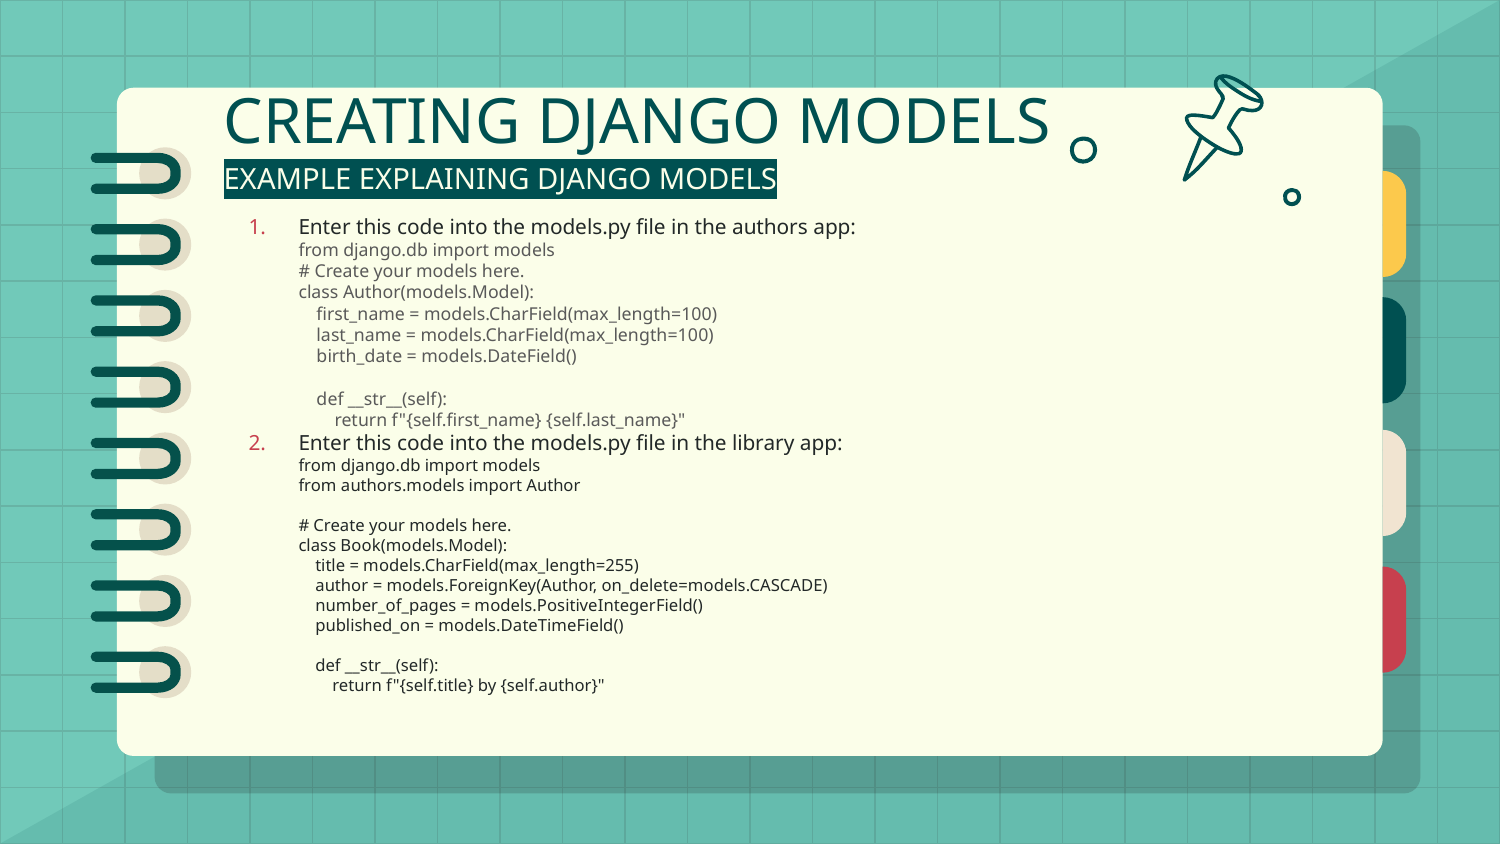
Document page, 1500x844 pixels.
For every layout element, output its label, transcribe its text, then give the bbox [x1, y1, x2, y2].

title CREATING DJANGO MODELS [208, 65, 1360, 147]
subtitle Enter this code into the models.py file in the authors app: from django.db import models # Create your models here. class Author(models.Model): first_name = models.CharField(max_length=100) last_name = models.CharField(max_length=100) birth_date = models.DateField() def __str__(self): return f"{self.first_name} {self.last_name}" Enter this code into the models.py file in the library app: from django.db import models from authors.models import Author # Create your models here. class Book(models.Model): title = models.CharField(max_length=255) author = models.ForeignKey(Author, on_delete=models.CASCADE) number_of_pages = models.PositiveIntegerField() published_on = models.DateTimeField() def __str__(self): return f"{self.title} by {self.author}" [208, 198, 1360, 756]
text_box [1160, 95, 1277, 169]
text_box [1069, 136, 1098, 164]
text_box [1283, 188, 1302, 207]
subtitle EXAMPLE EXPLAINING DJANGO MODELS [208, 147, 1360, 198]
